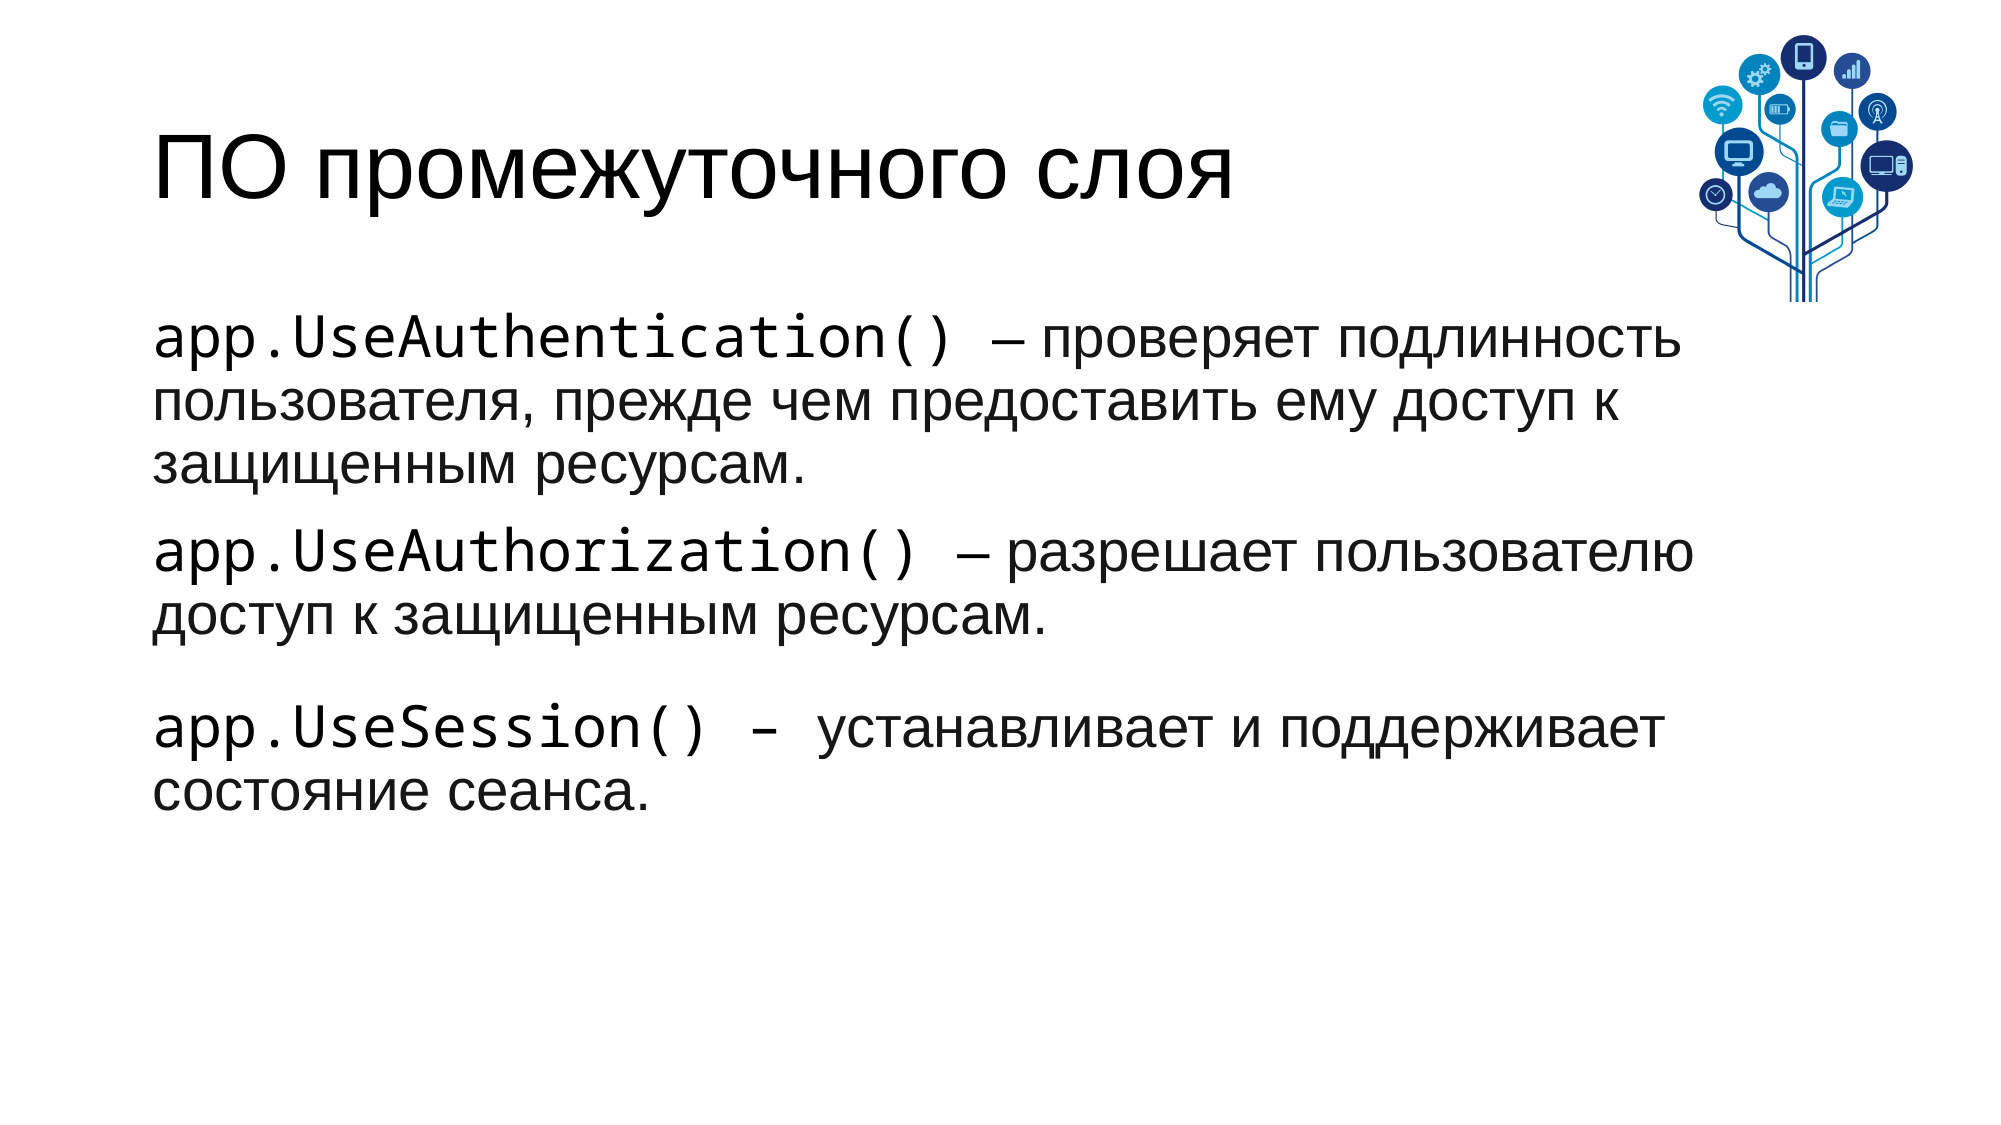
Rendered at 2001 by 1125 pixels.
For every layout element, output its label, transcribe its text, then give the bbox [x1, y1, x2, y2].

picture [1618, 3, 2000, 334]
list app.UseAuthentication() – проверяет подлинность пользователя, прежде чем предоставить ему доступ к защищенным ресурсам. app.UseAuthorization() – разрешает пользователю доступ к защищенным ресурсам. app.UseSession() – устанавливает и поддерживает состояние сеанса. [137, 299, 1863, 1103]
title ПО промежуточного слоя [137, 59, 1692, 278]
